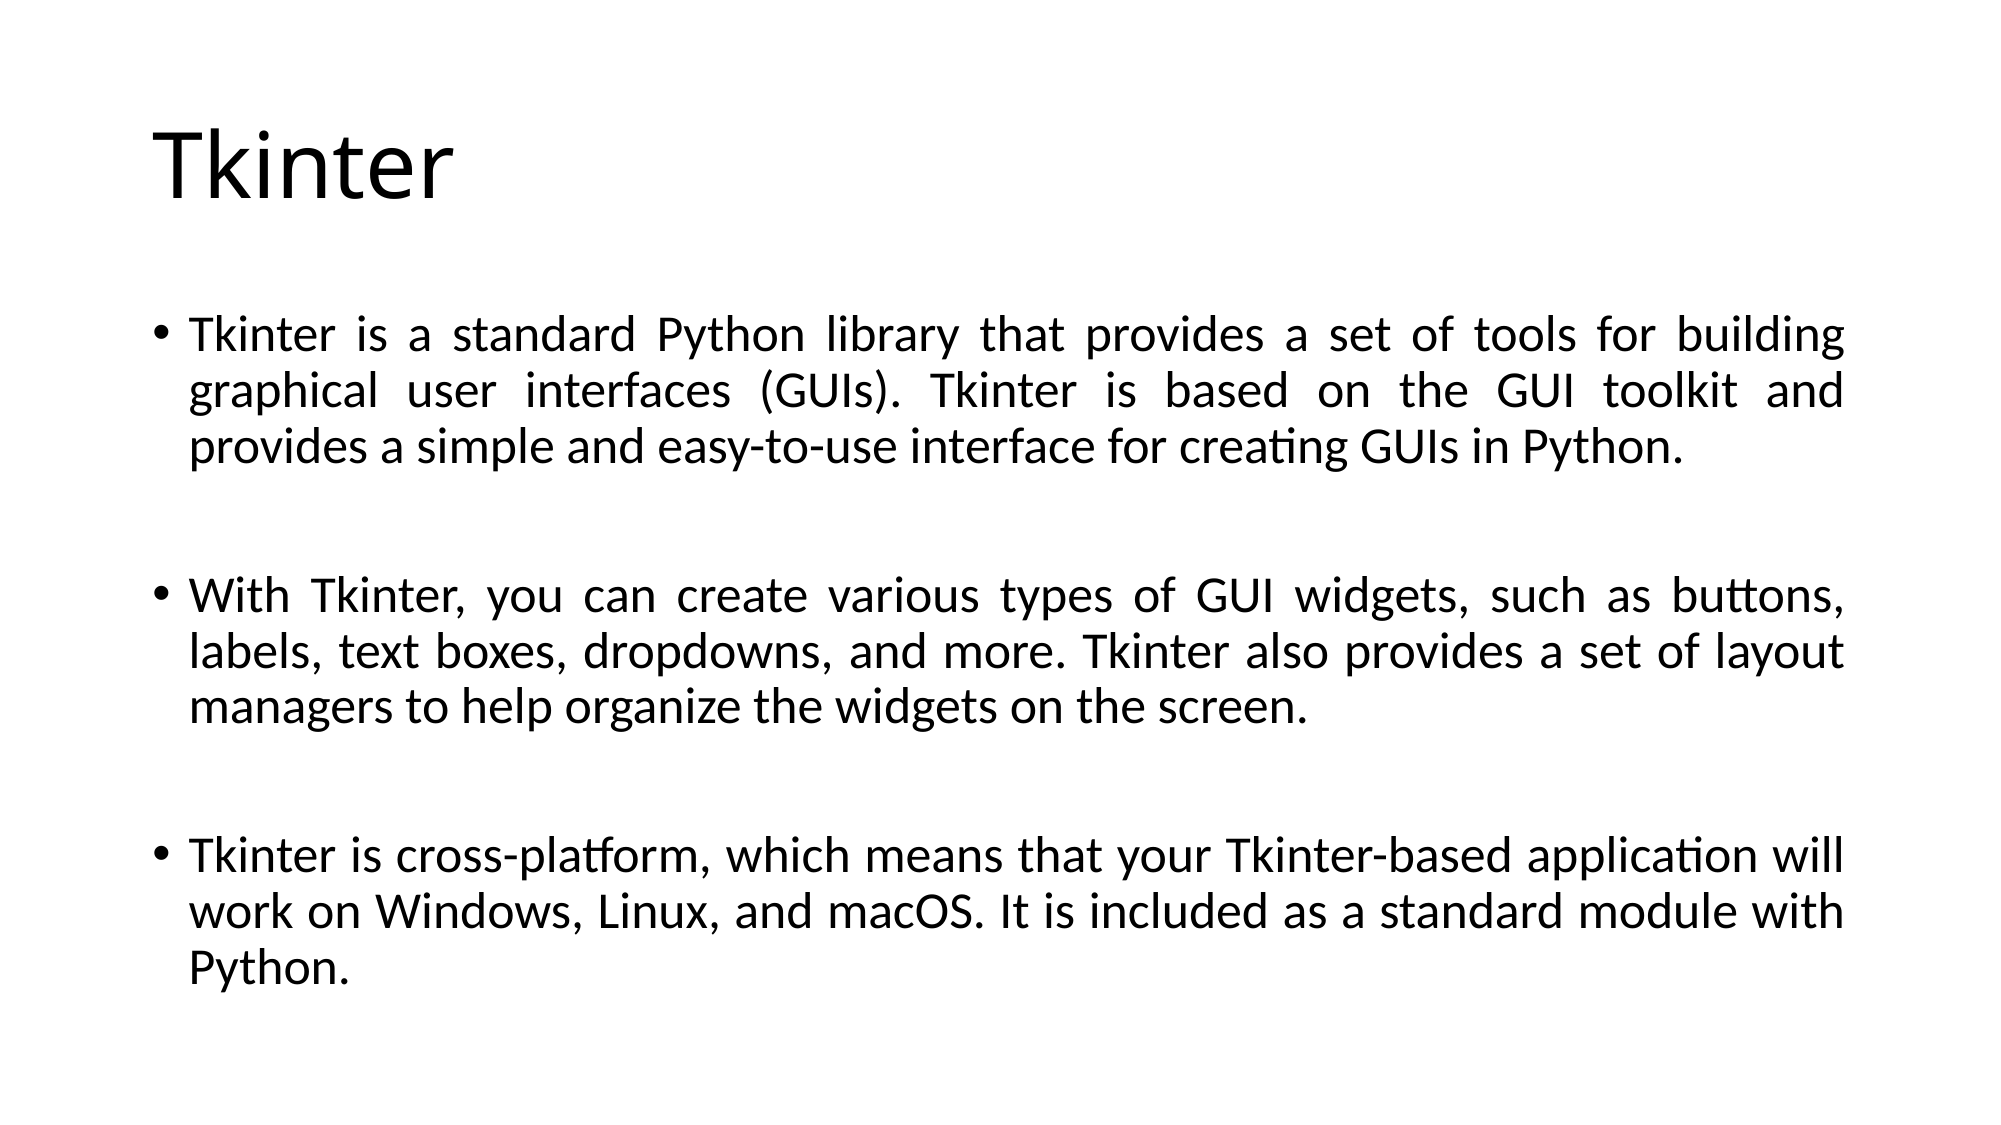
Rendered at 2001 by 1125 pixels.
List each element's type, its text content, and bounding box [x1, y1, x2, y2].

list Tkinter is a standard Python library that provides a set of tools for building graphical user interfaces (GUIs). Tkinter is based on the GUI toolkit and provides a simple and easy-to-use interface for creating GUIs in Python. With Tkinter, you can create various types of GUI widgets, such as buttons, labels, text boxes, dropdowns, and more. Tkinter also provides a set of layout managers to help organize the widgets on the screen. Tkinter is cross-platform, which means that your Tkinter-based application will work on Windows, Linux, and macOS. It is included as a standard module with Python. [137, 299, 1863, 1014]
title Tkinter [137, 59, 1863, 278]
